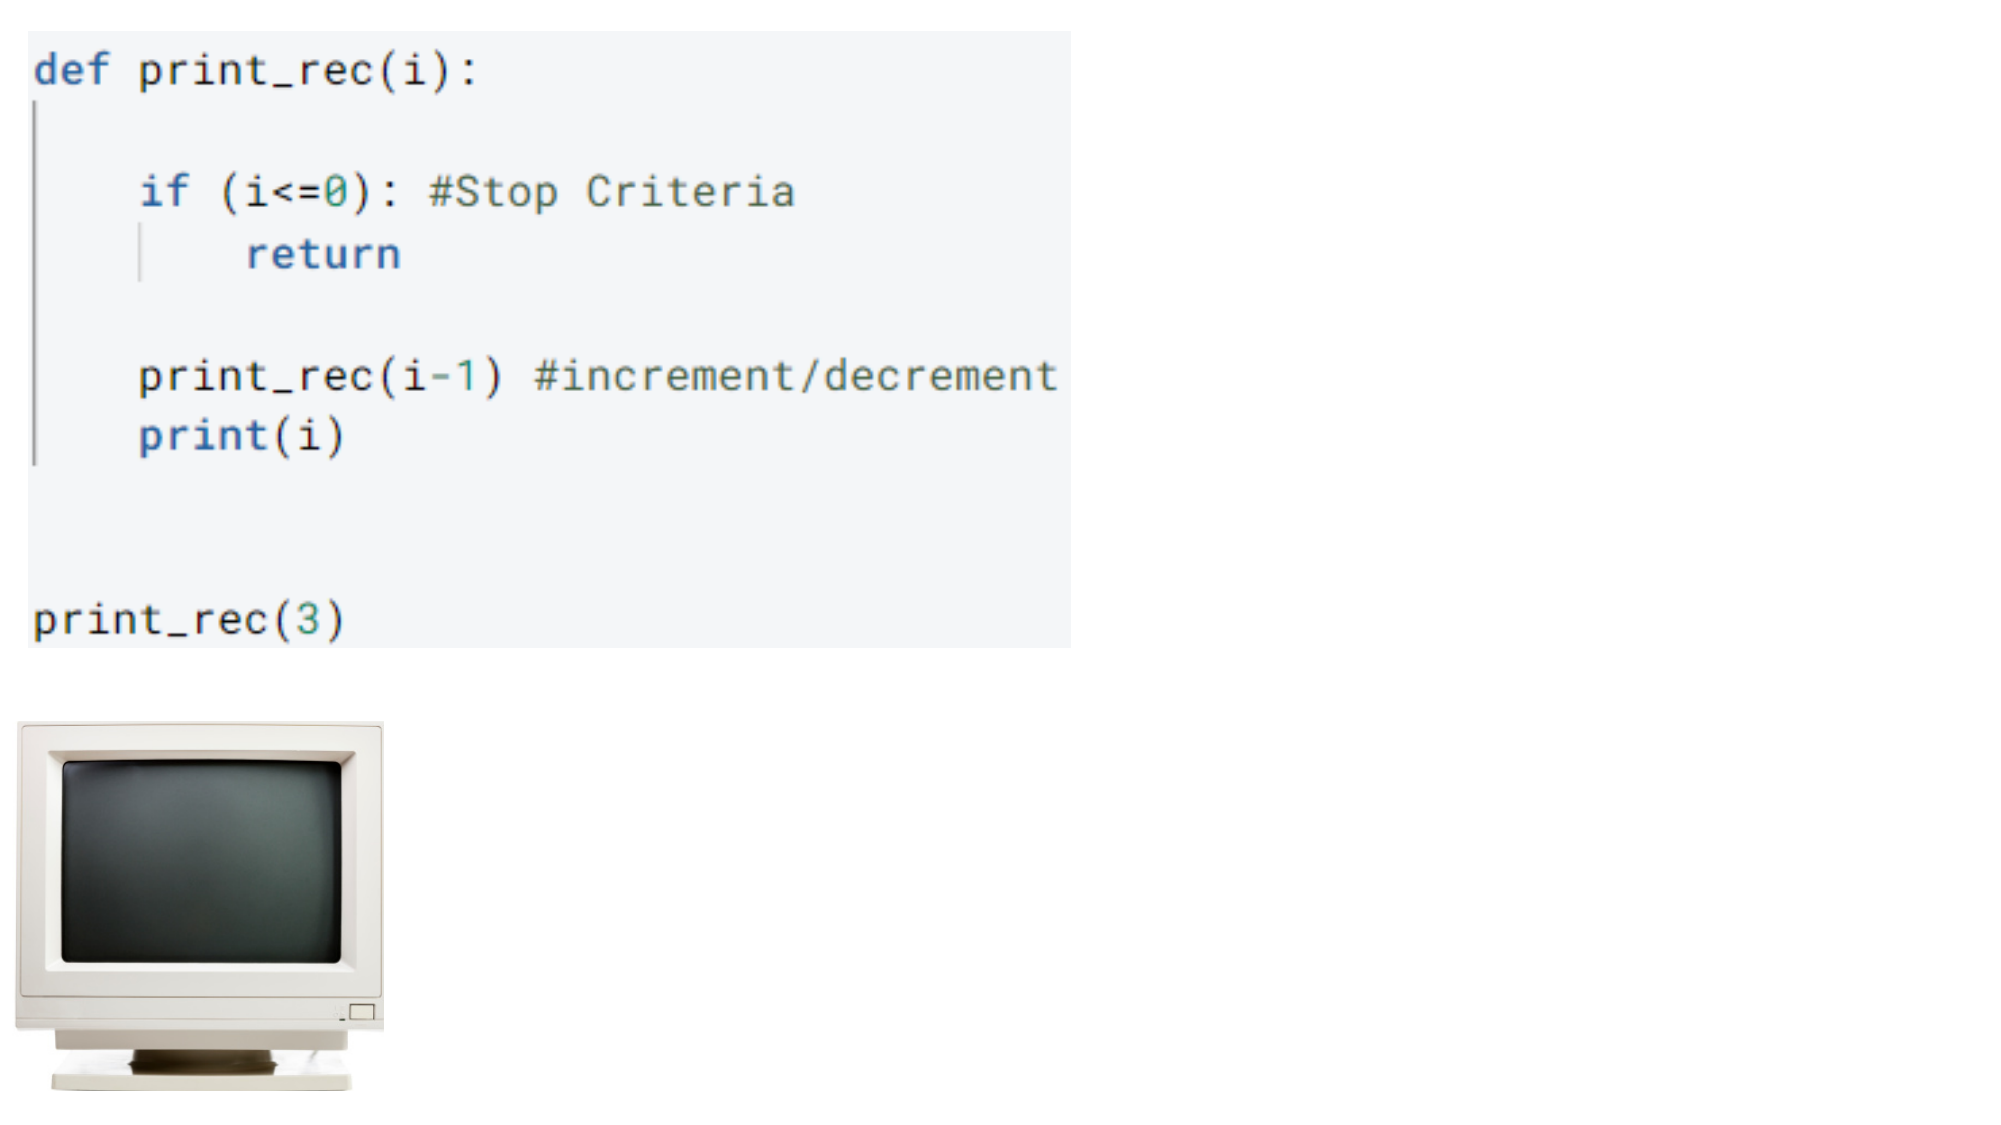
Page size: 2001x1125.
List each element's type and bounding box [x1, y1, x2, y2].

picture [28, 31, 1072, 648]
picture [12, 721, 385, 1091]
